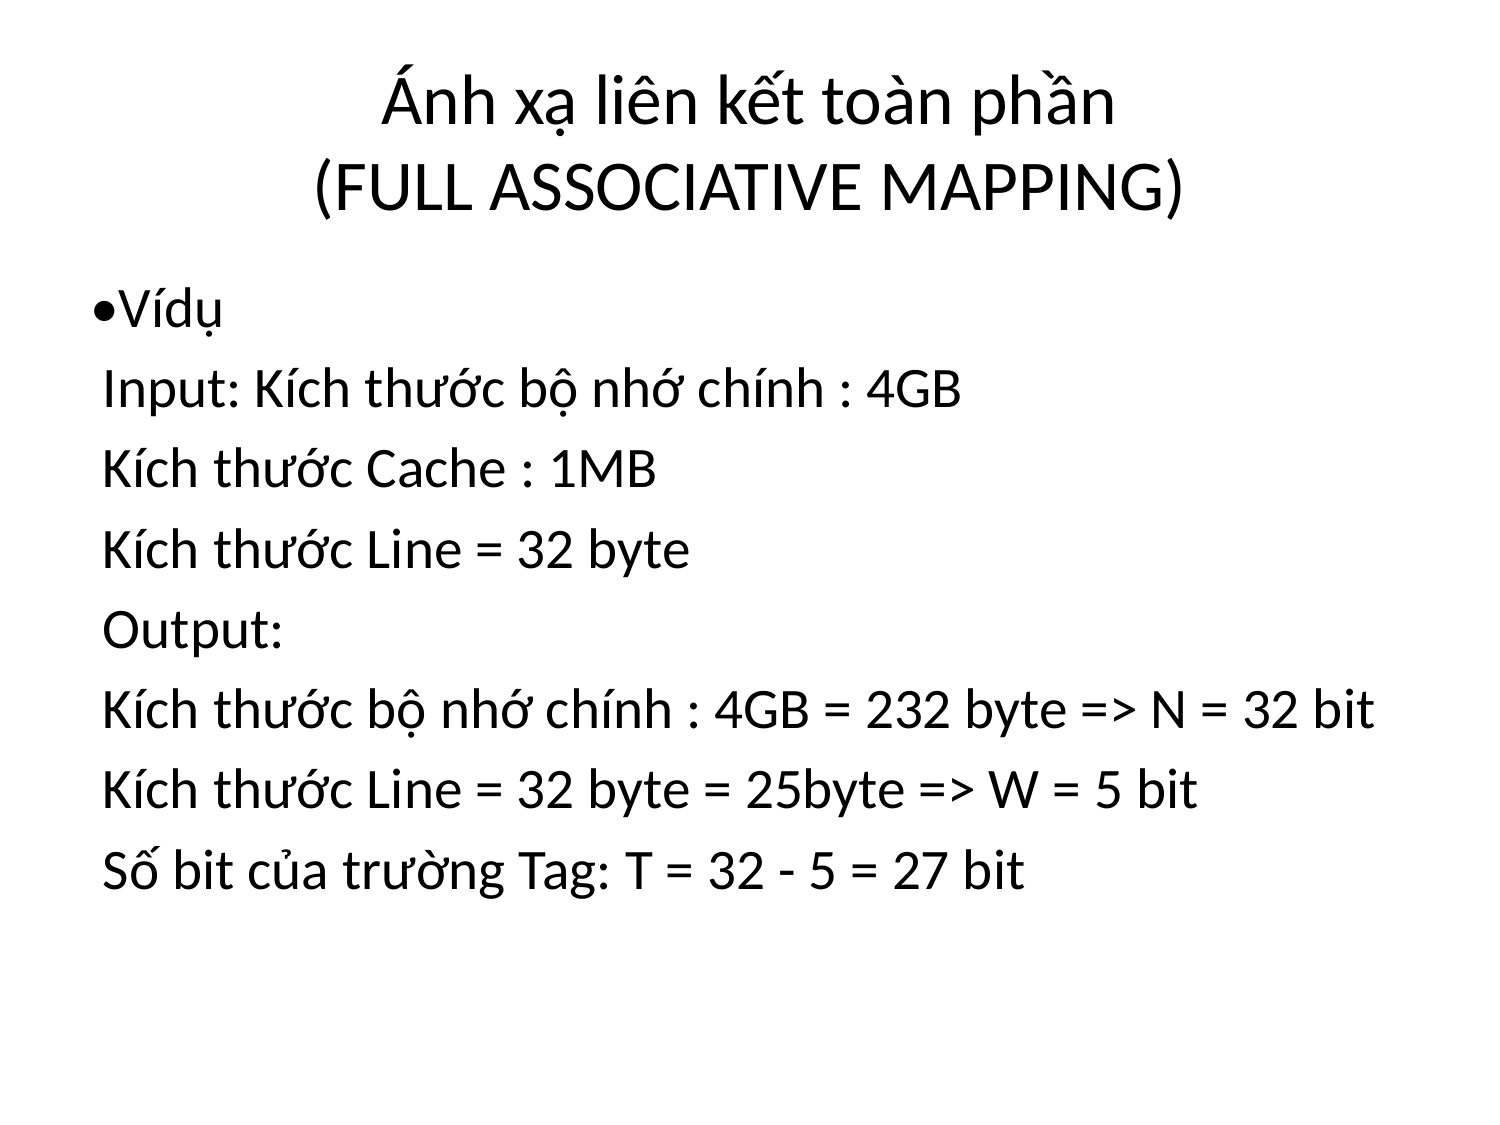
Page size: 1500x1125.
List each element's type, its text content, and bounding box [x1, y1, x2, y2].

title Ánh xạ liên kết toàn phần (FULL ASSOCIATIVE MAPPING) [75, 45, 1425, 233]
list •Vídụ Input: Kích thước bộ nhớ chính : 4GB Kích thước Cache : 1MB Kích thước Line = 32 byte Output: Kích thước bộ nhớ chính : 4GB = 232 byte => N = 32 bit Kích thước Line = 32 byte = 25byte => W = 5 bit Số bit của trường Tag: T = 32 - 5 = 27 bit [75, 262, 1425, 1005]
